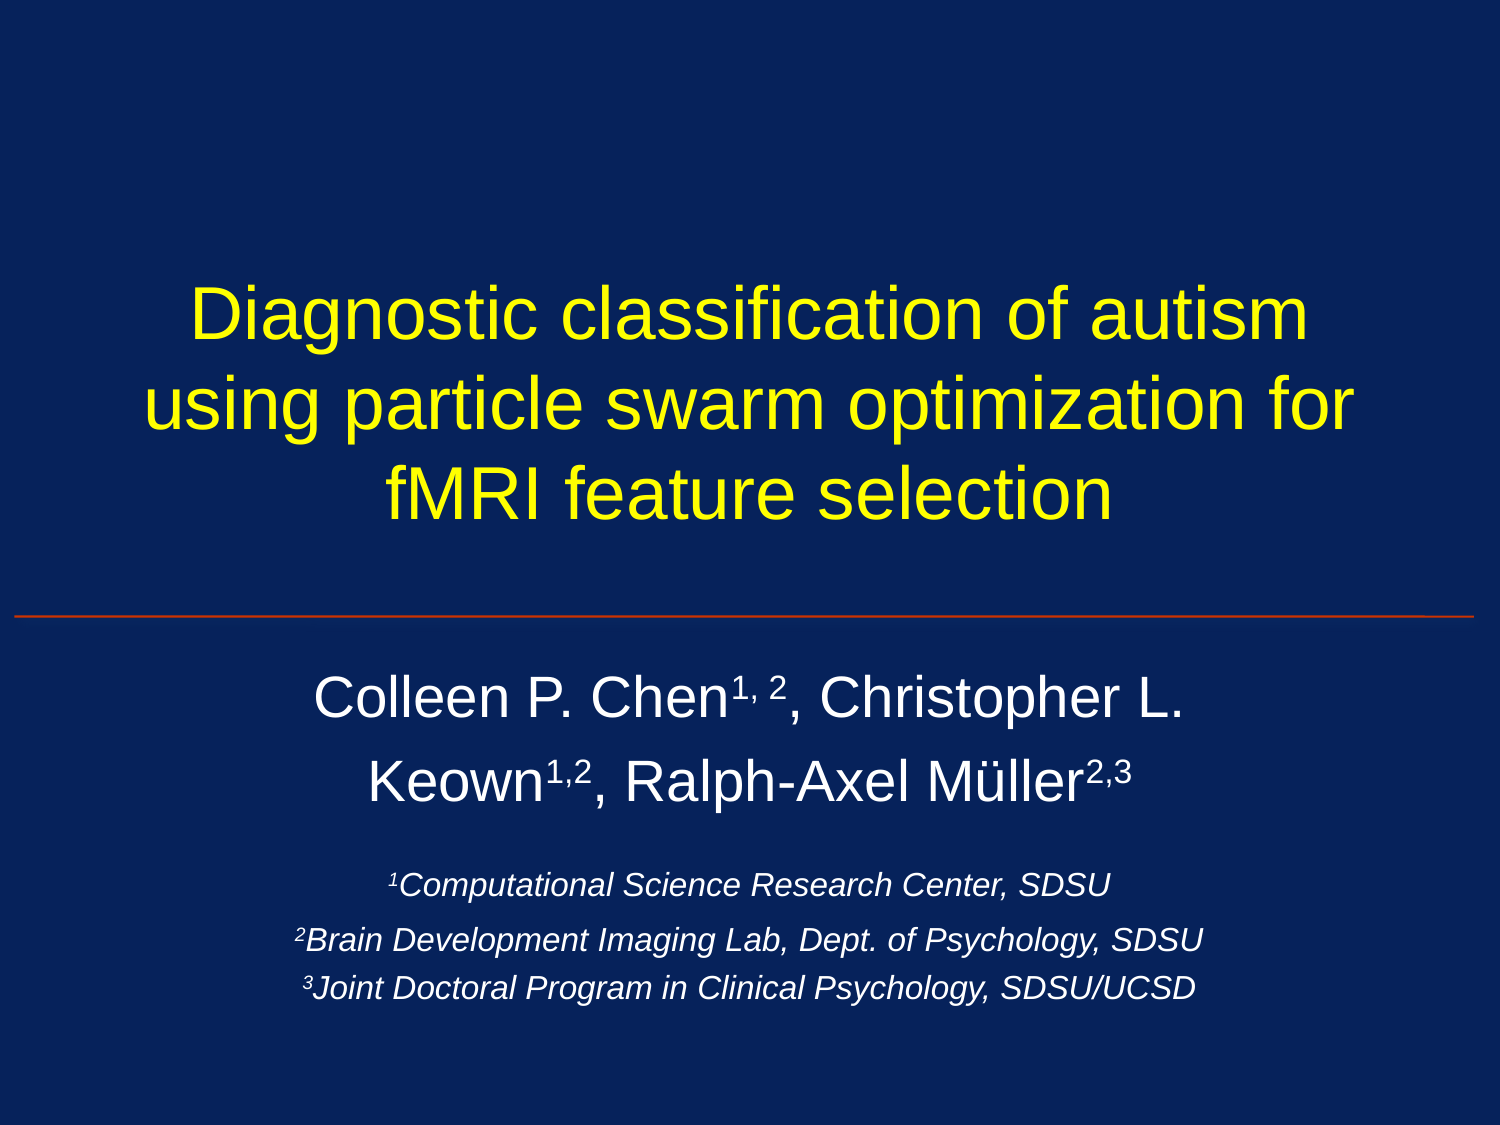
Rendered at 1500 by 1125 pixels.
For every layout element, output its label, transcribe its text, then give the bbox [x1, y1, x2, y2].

subtitle Colleen P. Chen1, 2, Christopher L. Keown1,2, Ralph-Axel Müller2,3 1Computational Science Research Center, SDSU 2Brain Development Imaging Lab, Dept. of Psychology, SDSU 3Joint Doctoral Program in Clinical Psychology, SDSU/UCSD [225, 637, 1275, 1069]
title Diagnostic classification of autism using particle swarm optimization for fMRI feature selection [112, 208, 1388, 591]
